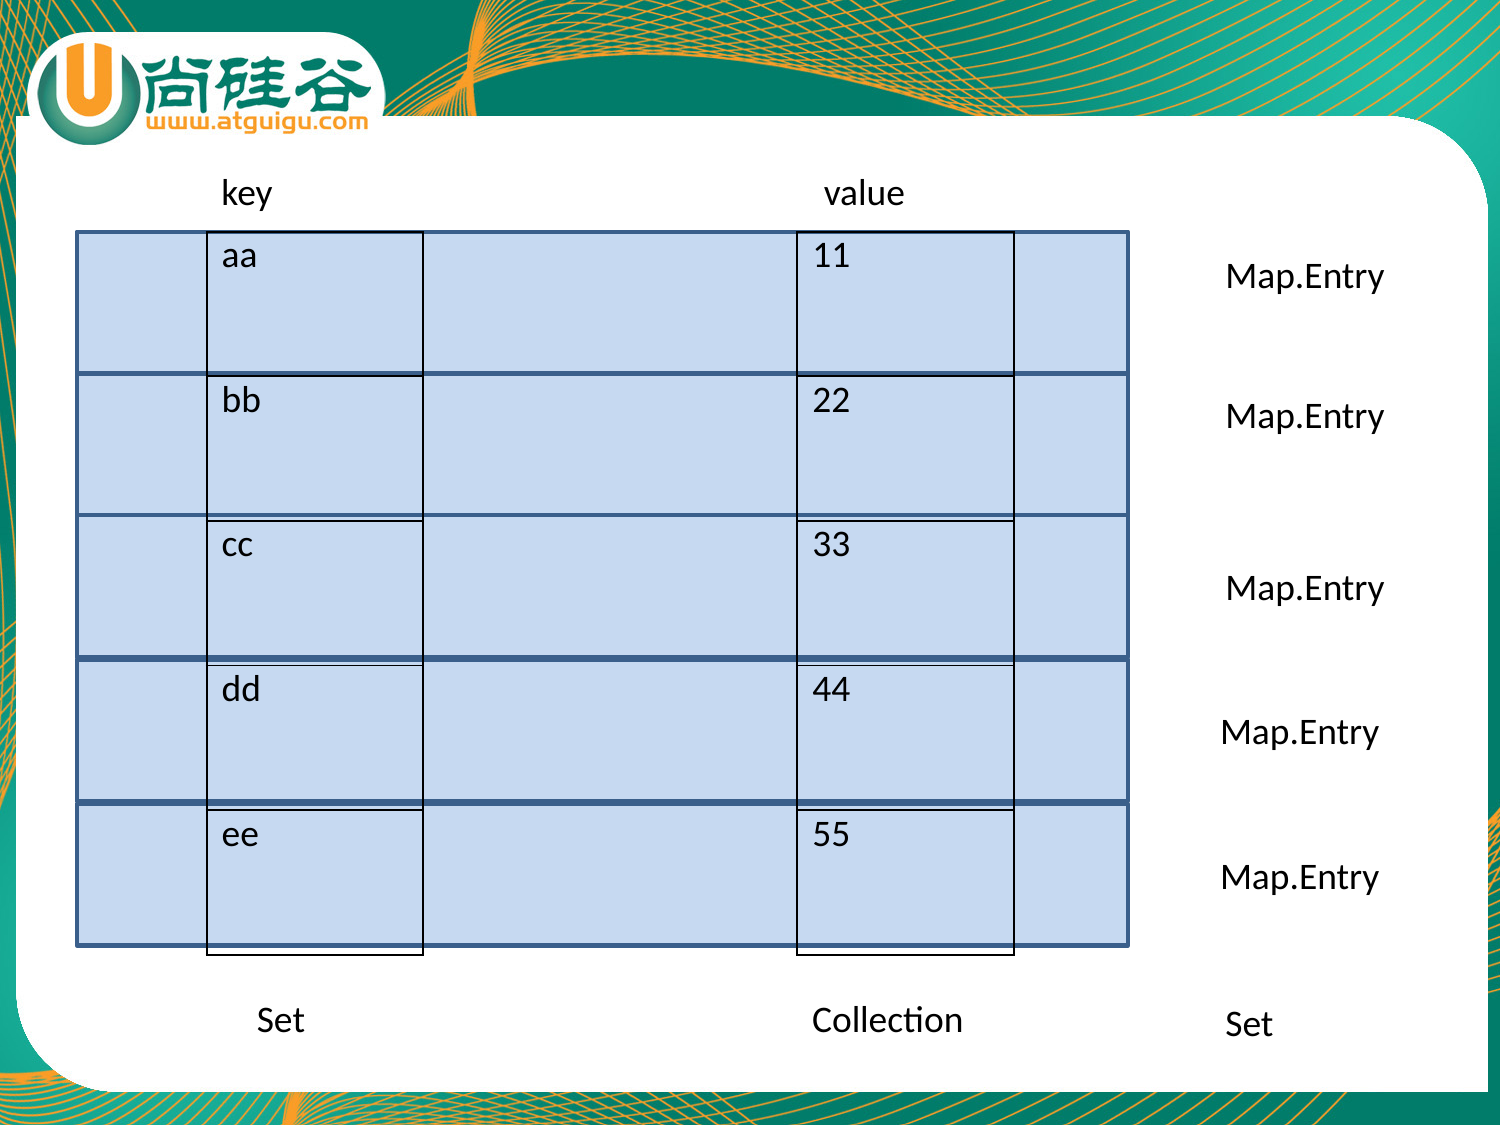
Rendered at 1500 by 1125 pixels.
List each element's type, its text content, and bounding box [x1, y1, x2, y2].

text_box Map.Entry [1205, 700, 1454, 760]
text_box Map.Entry [1205, 844, 1454, 905]
text_box [1015, 230, 1130, 375]
table_cell 44 [798, 666, 1013, 809]
table_header aa [208, 233, 422, 375]
text_box [424, 513, 796, 657]
text_box [75, 657, 206, 802]
text_box [1015, 375, 1130, 513]
text_box Collection [797, 987, 1069, 1048]
text_box [75, 230, 207, 375]
text_box [75, 375, 206, 513]
text_box [1015, 513, 1130, 657]
text_box key [206, 160, 514, 221]
text_box [424, 657, 796, 802]
text_box Set [1210, 991, 1500, 1051]
table_cell 55 [798, 811, 1013, 954]
table_cell ee [208, 811, 422, 954]
text_box [75, 513, 206, 657]
text_box Map.Entry [1210, 383, 1459, 444]
table_header 11 [798, 233, 1013, 375]
text_box Map.Entry [1210, 555, 1459, 616]
text_box value [808, 160, 998, 221]
text_box [424, 375, 796, 513]
text_box [1015, 657, 1130, 802]
text_box [424, 230, 797, 375]
picture [0, 0, 1500, 1125]
table_cell 33 [798, 522, 1013, 665]
text_box [424, 802, 796, 948]
text_box [1015, 802, 1130, 948]
table_cell bb [208, 377, 422, 520]
text_box [75, 802, 206, 948]
text_box Set [242, 987, 632, 1048]
table_cell dd [208, 666, 422, 809]
table_cell 22 [798, 377, 1013, 520]
table_cell cc [208, 522, 422, 665]
text_box Map.Entry [1210, 243, 1459, 304]
